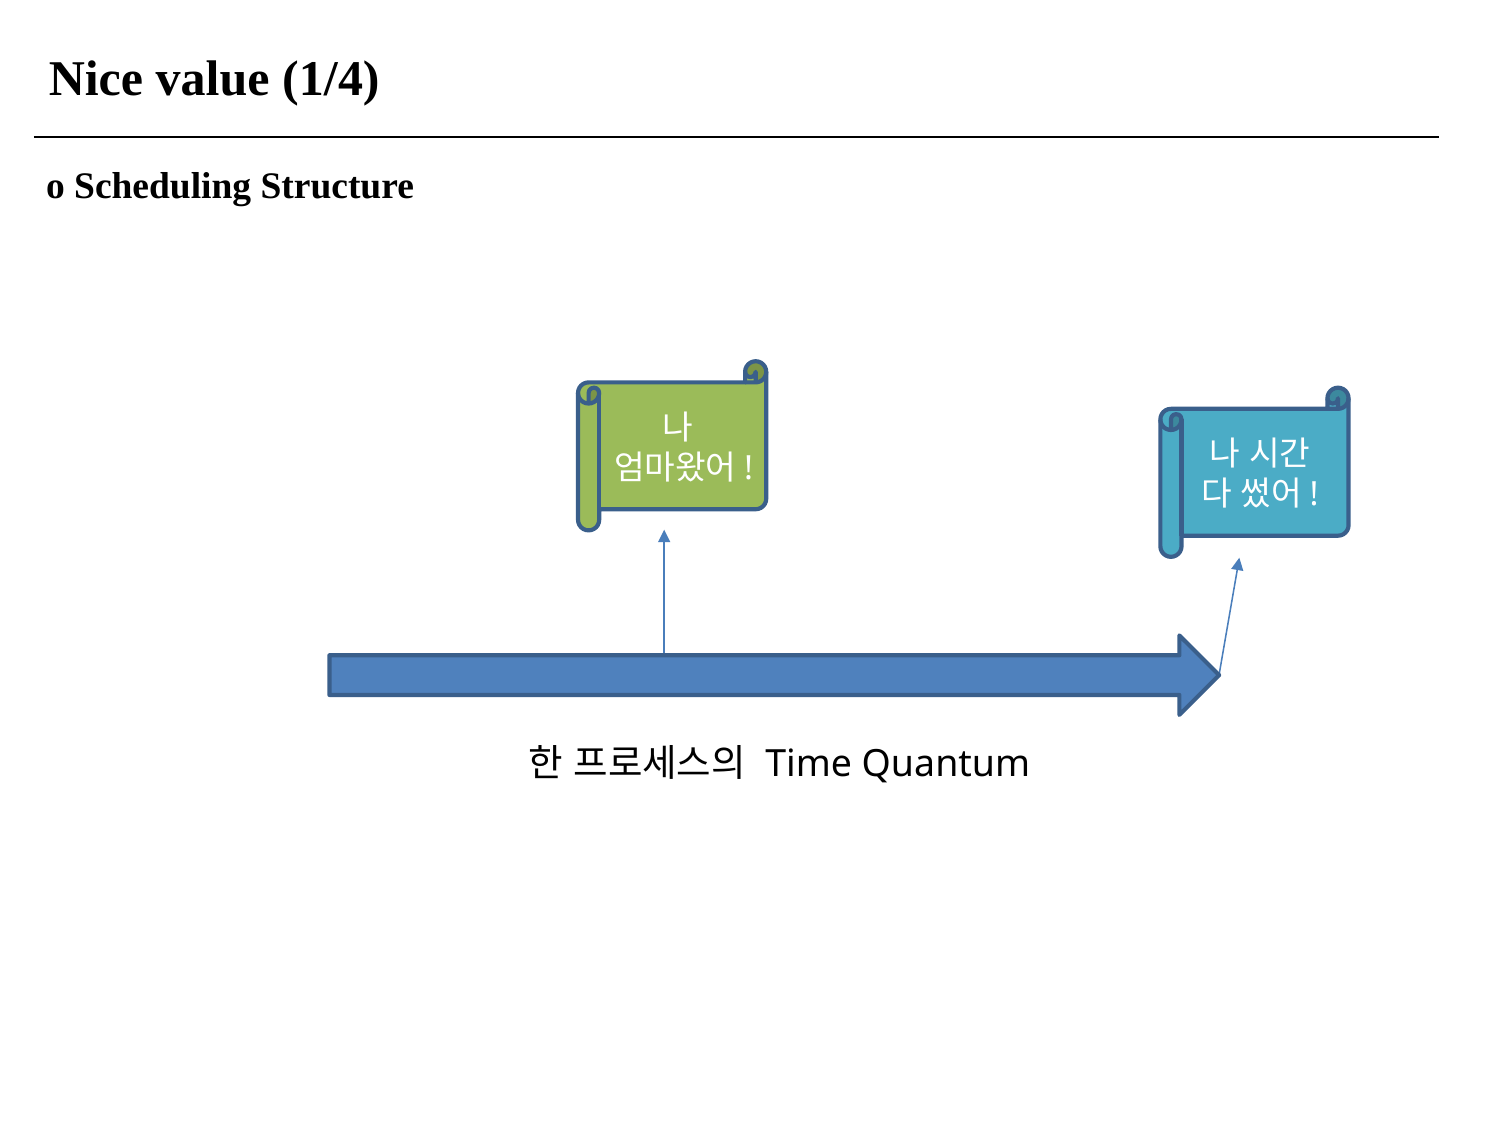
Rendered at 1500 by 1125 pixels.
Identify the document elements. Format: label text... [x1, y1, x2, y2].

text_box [577, 361, 767, 657]
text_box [1160, 387, 1349, 678]
text_box o Scheduling Structure [31, 144, 1439, 214]
text_box 한 프로세스의 Time Quantum [484, 731, 1075, 792]
text_box [327, 653, 1212, 717]
text_box Nice value (1/4) [33, 37, 1500, 113]
